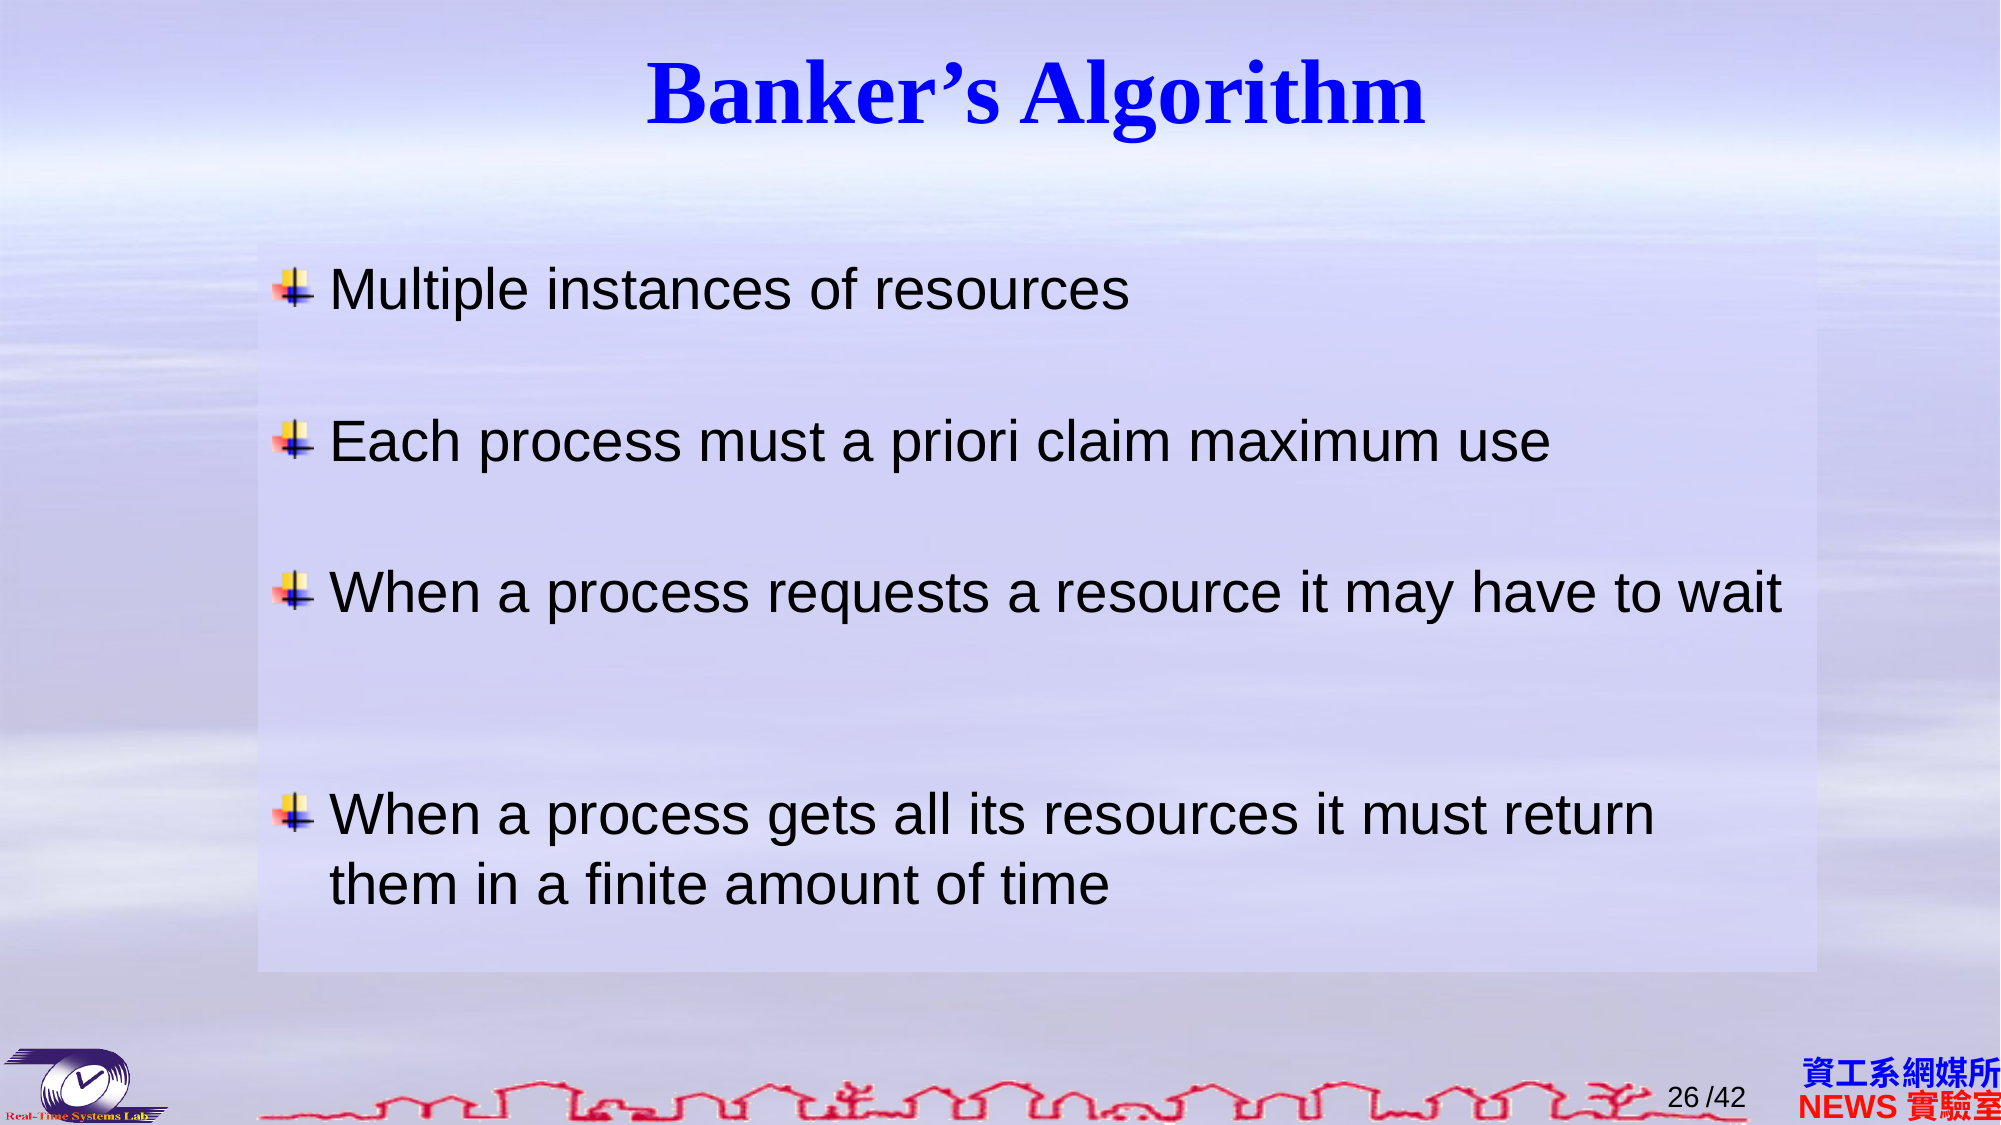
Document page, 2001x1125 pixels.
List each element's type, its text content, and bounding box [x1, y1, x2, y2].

picture [0, 0, 2001, 1125]
list Multiple instances of resources Each process must a priori claim maximum use When a process requests a resource it may have to wait When a process gets all its resources it must return them in a finite amount of time [257, 243, 1818, 973]
title Banker’s Algorithm [399, 39, 1675, 134]
footer /42 [1715, 1070, 2000, 1125]
slide_number 25 [1248, 1070, 1715, 1125]
